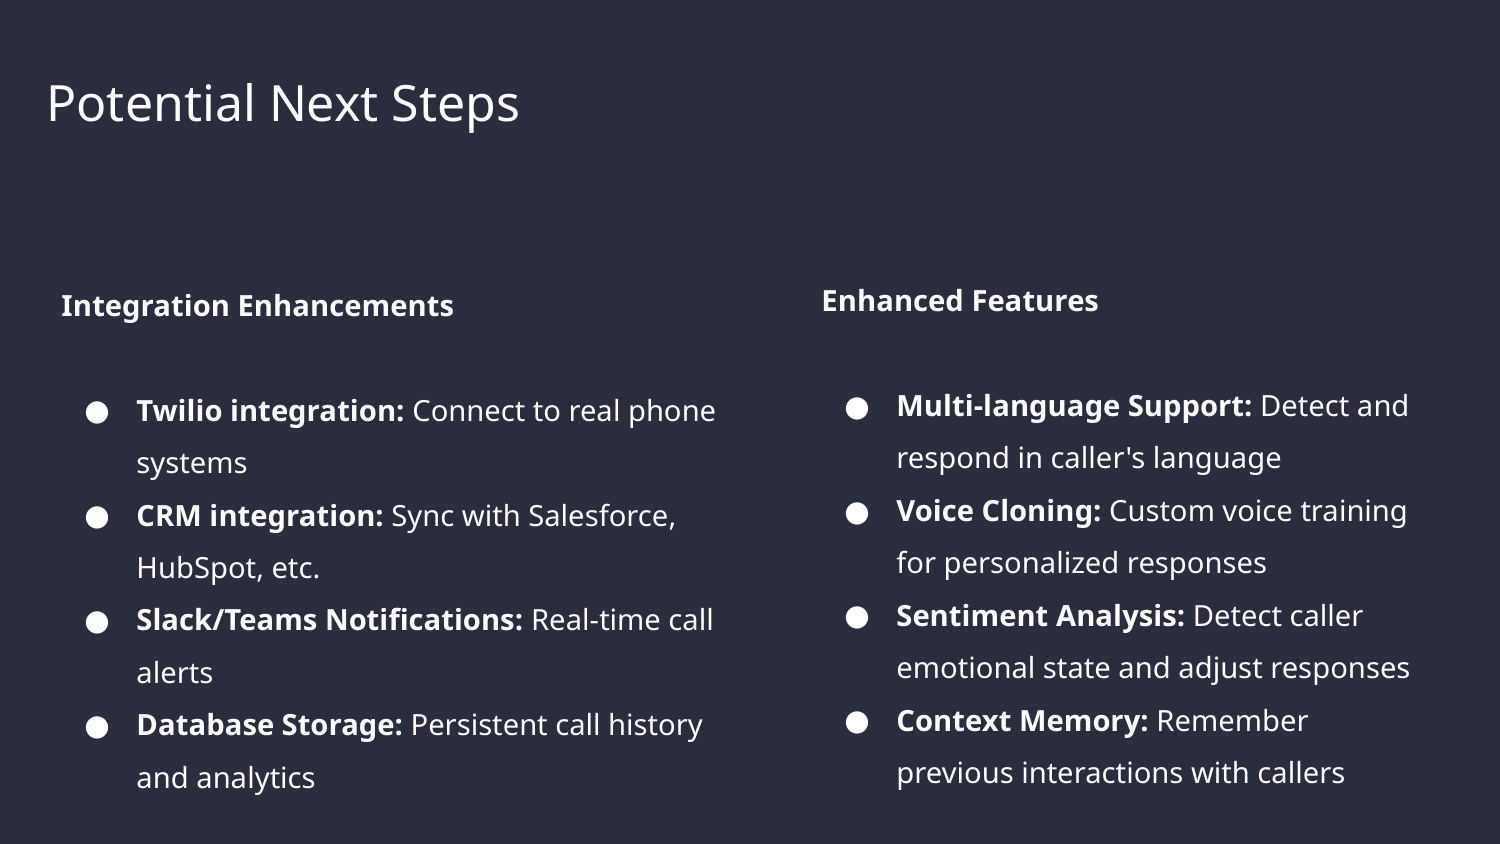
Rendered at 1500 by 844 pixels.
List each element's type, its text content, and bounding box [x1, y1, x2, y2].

subtitle Integration Enhancements Twilio integration: Connect to real phone systems CRM integration: Sync with Salesforce, HubSpot, etc. Slack/Teams Notifications: Real-time call alerts Database Storage: Persistent call history and analytics [46, 254, 737, 704]
subtitle Enhanced Features Multi-language Support: Detect and respond in caller's language Voice Cloning: Custom voice training for personalized responses Sentiment Analysis: Detect caller emotional state and adjust responses Context Memory: Remember previous interactions with callers [806, 249, 1437, 708]
title Potential Next Steps [46, 71, 1258, 215]
